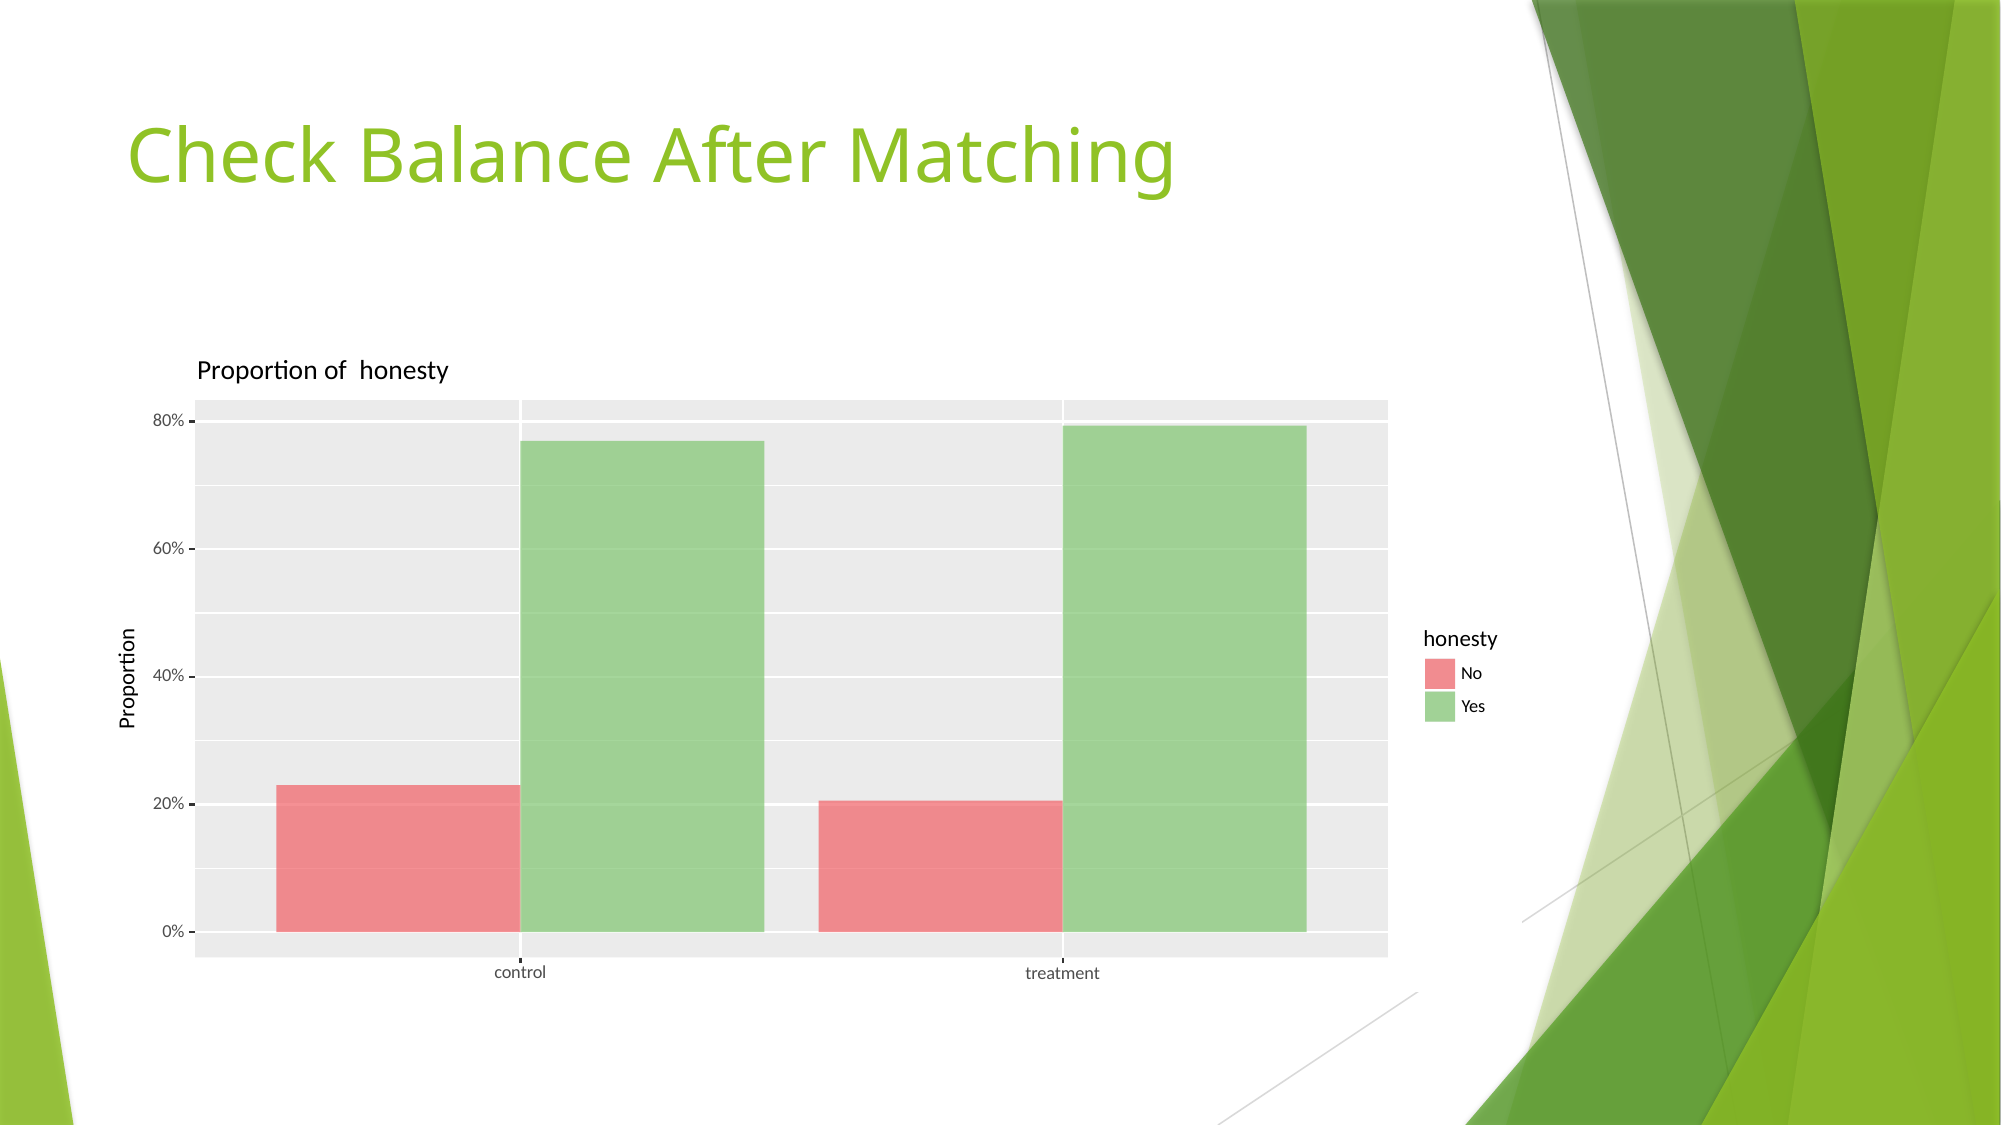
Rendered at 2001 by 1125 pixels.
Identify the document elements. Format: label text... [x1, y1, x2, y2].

title Check Balance After Matching [111, 99, 1522, 317]
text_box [110, 353, 1522, 992]
